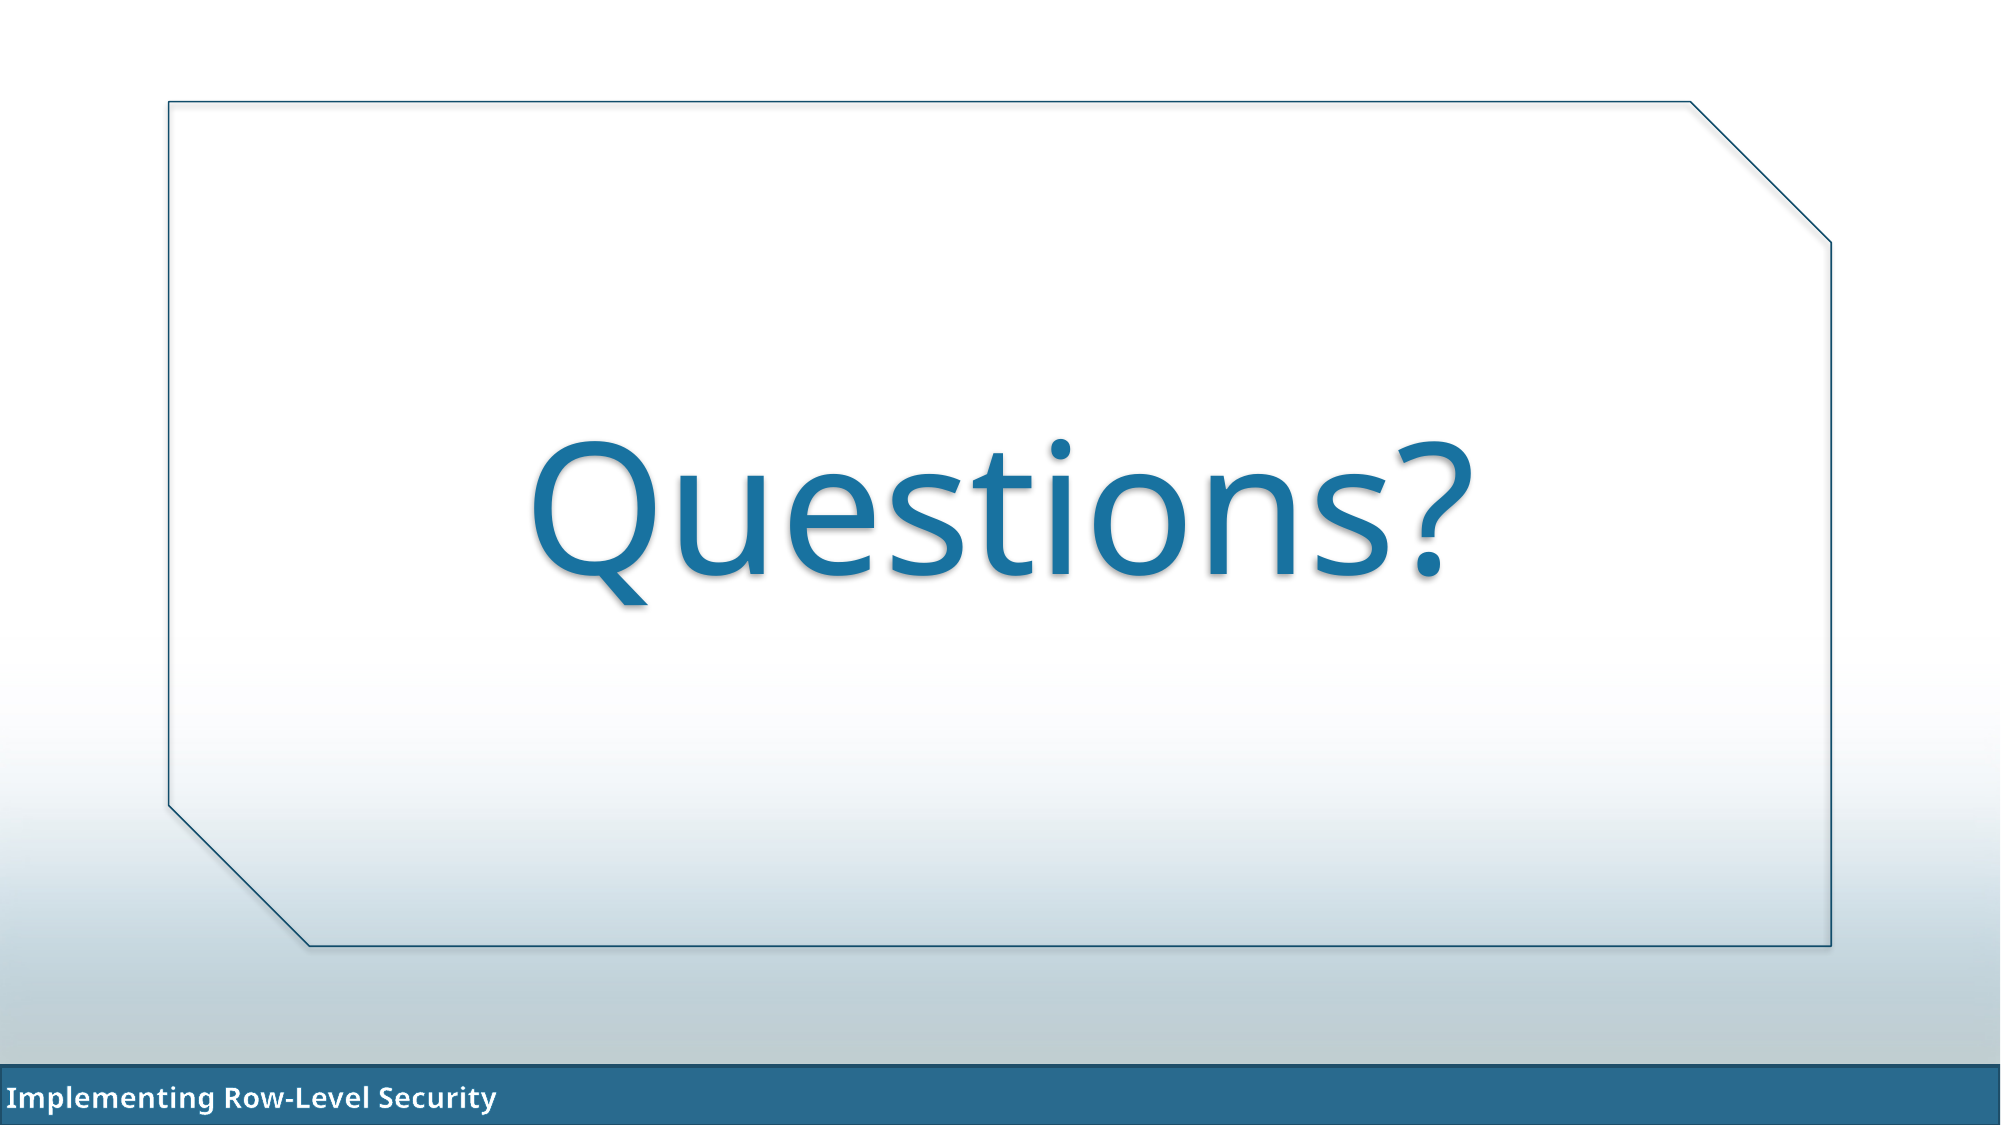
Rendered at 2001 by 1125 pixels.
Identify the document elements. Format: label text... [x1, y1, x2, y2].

text_box Questions? [167, 100, 1833, 948]
picture [0, 0, 2001, 1064]
